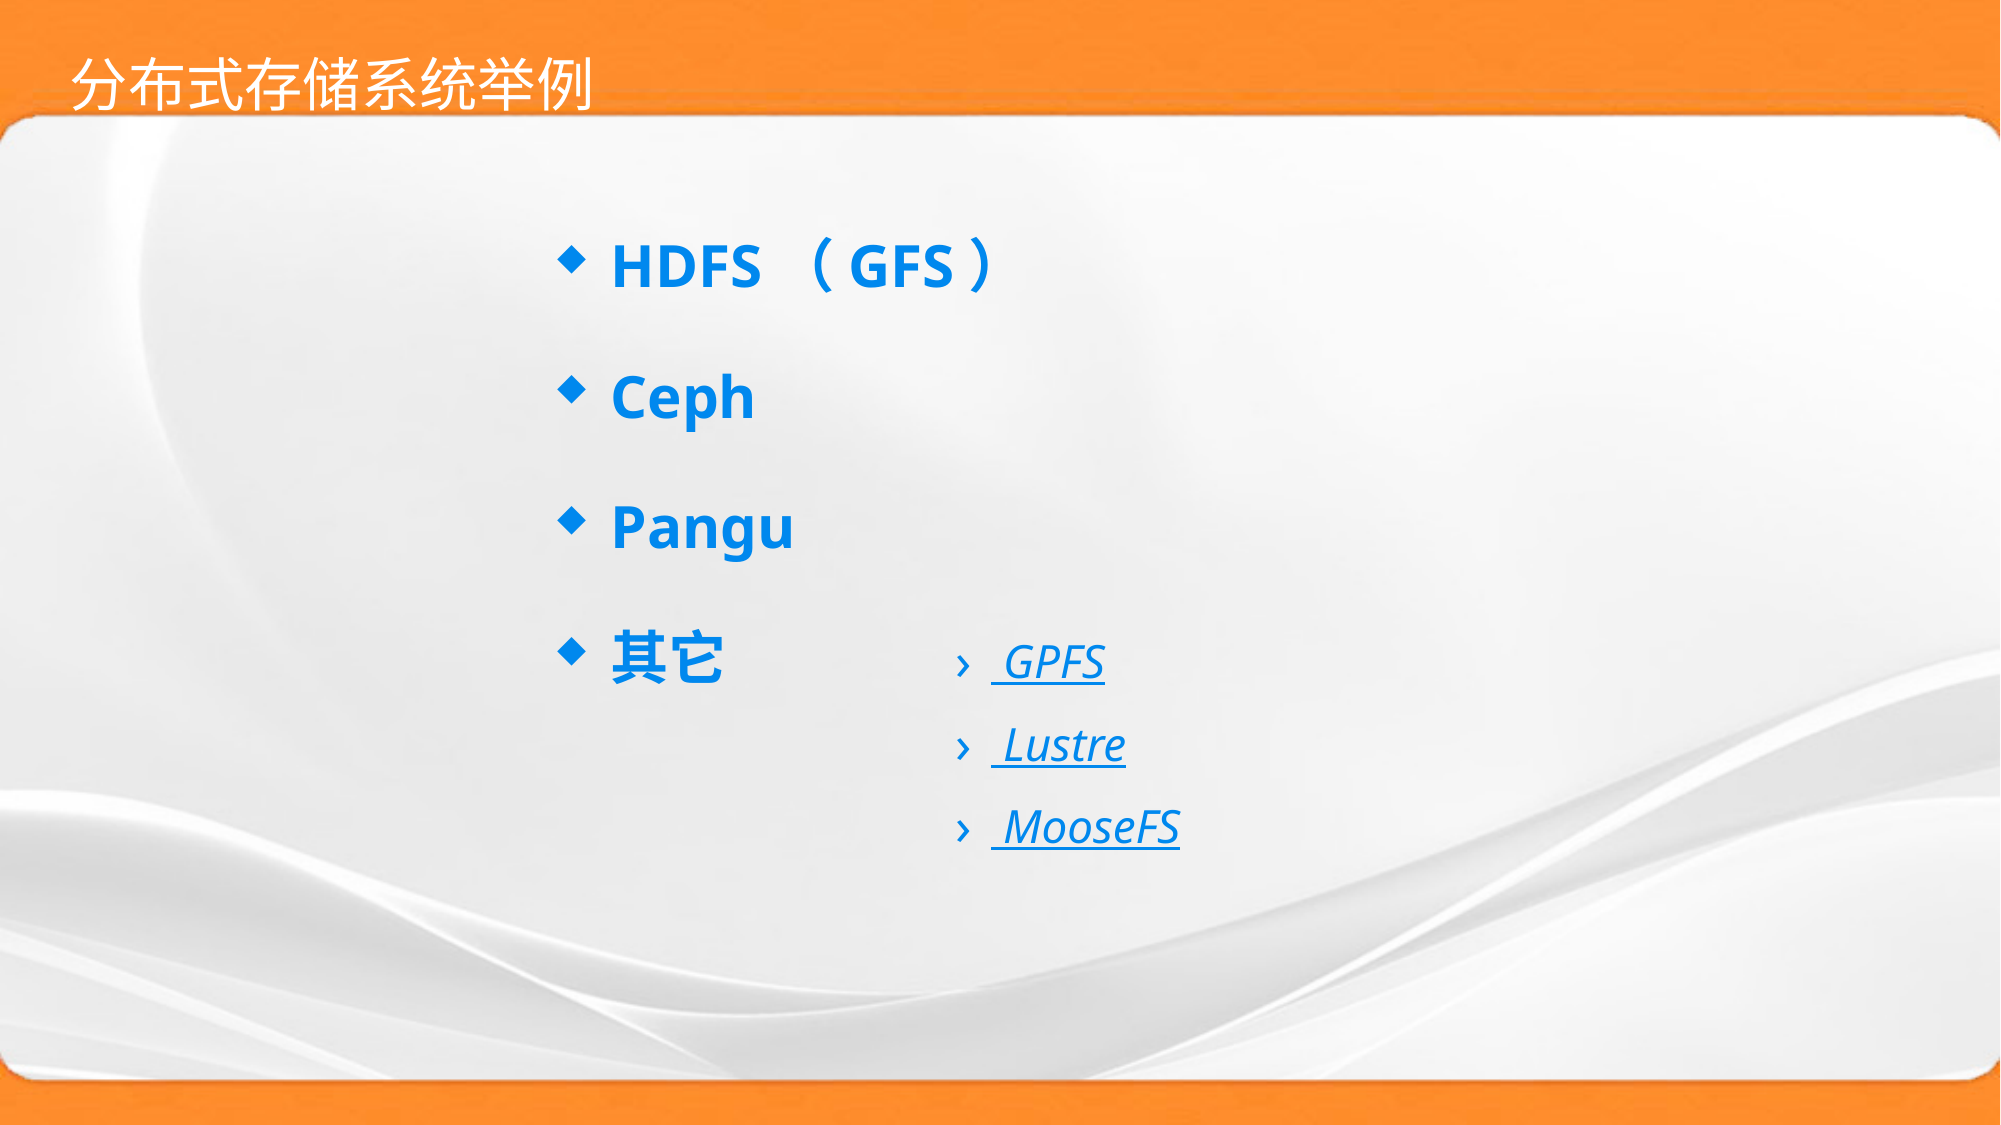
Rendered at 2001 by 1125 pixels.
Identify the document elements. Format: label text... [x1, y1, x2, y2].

title 分布式存储系统举例 [54, 17, 1755, 149]
text_box GPFS Lustre MooseFS [940, 597, 1941, 860]
picture [0, 0, 2001, 1125]
list HDFS（GFS） Ceph Pangu 其它 [539, 172, 2000, 1036]
